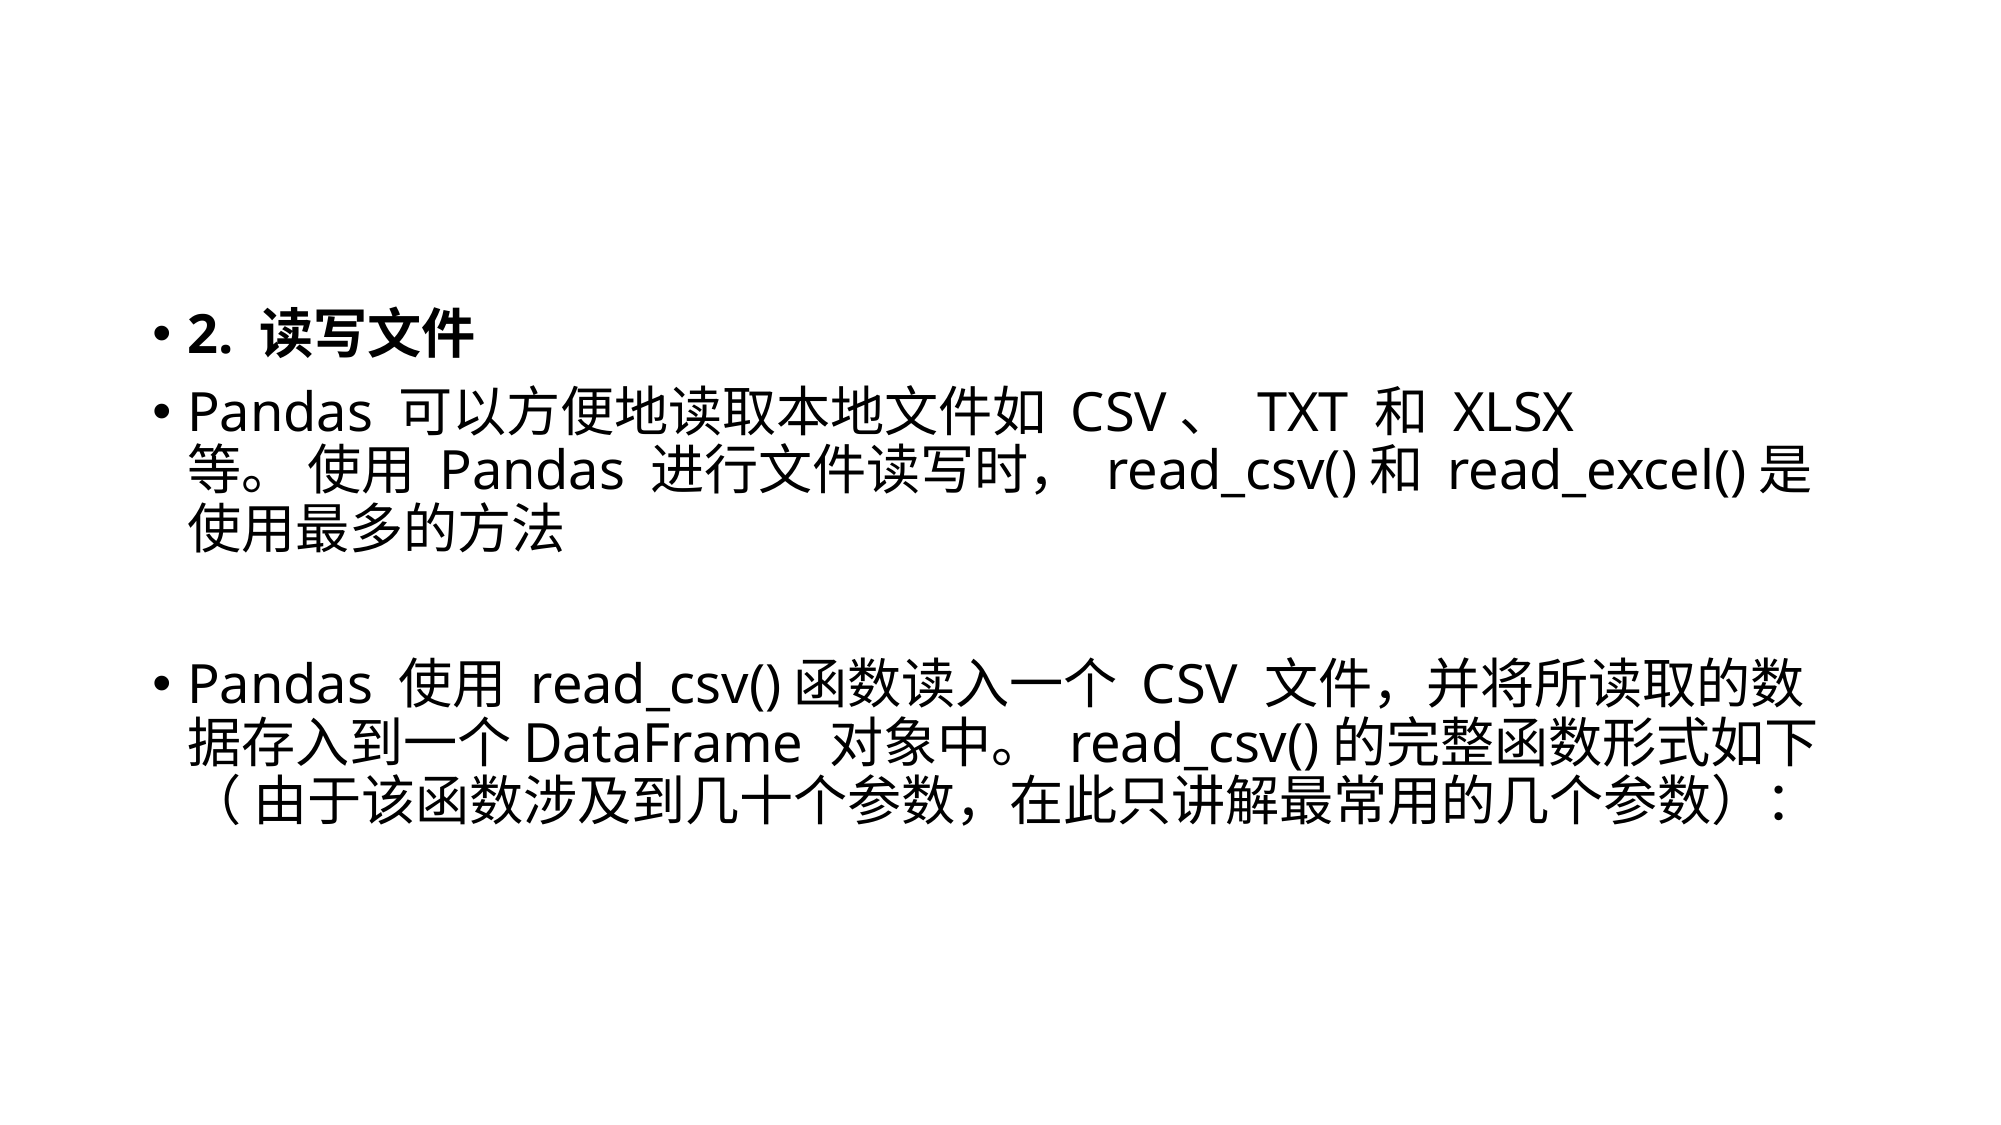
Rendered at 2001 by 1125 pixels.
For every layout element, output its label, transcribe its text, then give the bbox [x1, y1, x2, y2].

list 2. 读写文件 Pandas 可以方便地读取本地文件如 CSV、 TXT 和 XLSX 等。 使用 Pandas 进行文件读写时， read_csv()和 read_excel()是使用最多的方法 Pandas 使用 read_csv()函数读入一个 CSV 文件，并将所读取的数据存入到一个DataFrame 对象中。 read_csv()的完整函数形式如下（ 由于该函数涉及到几十个参数，在此只讲解最常用的几个参数）： [137, 299, 1863, 1014]
